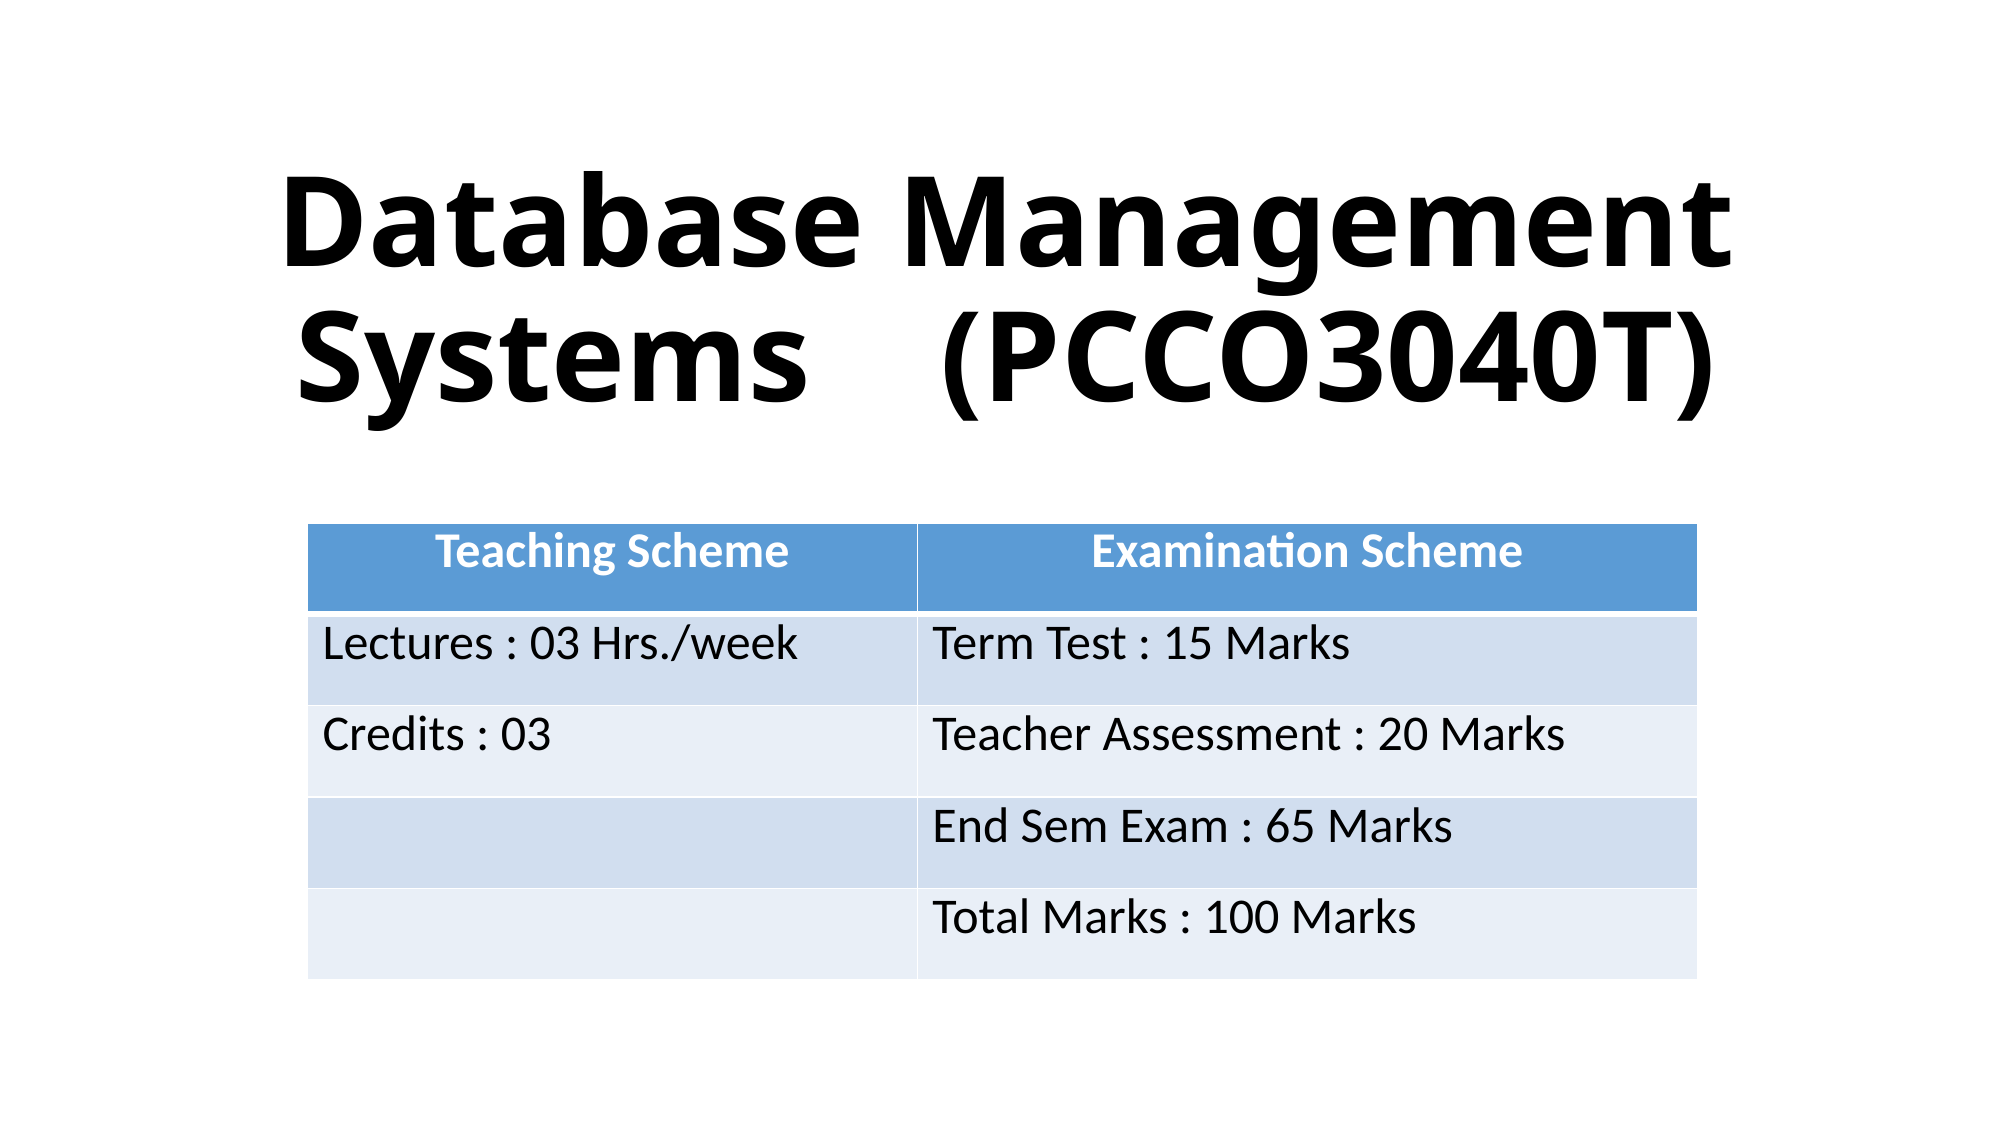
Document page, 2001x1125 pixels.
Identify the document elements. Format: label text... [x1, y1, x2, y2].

table_cell End Sem Exam : 65 Marks [918, 798, 1697, 888]
table_cell Teacher Assessment : 20 Marks [918, 706, 1697, 796]
table_cell [308, 889, 917, 979]
title Database Management Systems (PCCO3040T) [180, 44, 1833, 436]
table_header Teaching Scheme [308, 524, 917, 611]
table_cell Credits : 03 [308, 706, 917, 796]
table_header Examination Scheme [918, 524, 1697, 611]
table_cell Term Test : 15 Marks [918, 617, 1697, 705]
table_cell [308, 798, 917, 888]
table_cell Lectures : 03 Hrs./week [308, 617, 917, 705]
table_cell Total Marks : 100 Marks [918, 889, 1697, 979]
